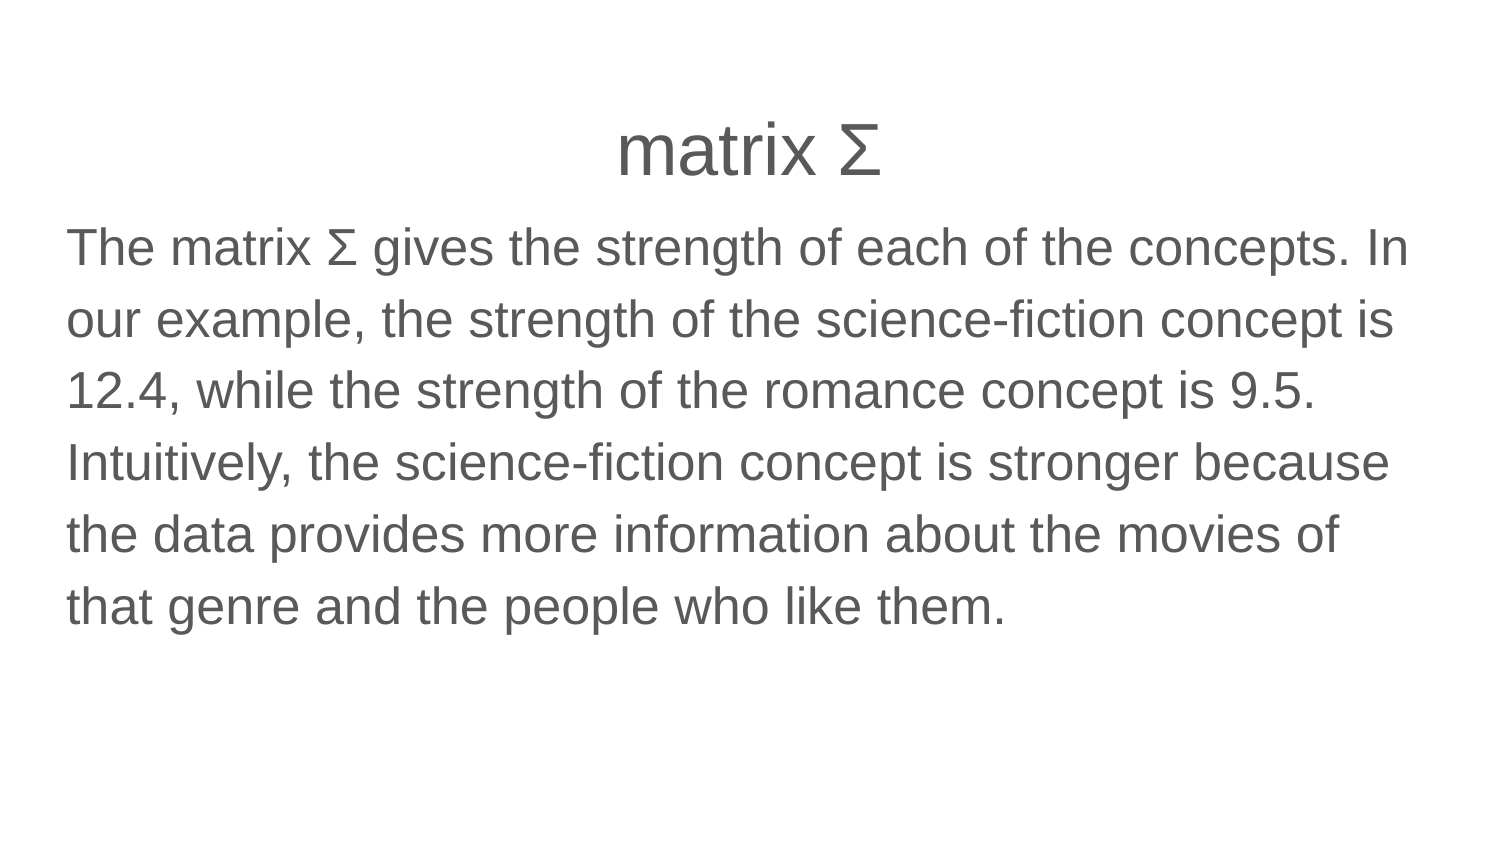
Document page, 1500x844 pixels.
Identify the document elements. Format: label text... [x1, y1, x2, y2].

list The matrix Σ gives the strength of each of the concepts. In our example, the strength of the science-fiction concept is 12.4, while the strength of the romance concept is 9.5. Intuitively, the science-fiction concept is stronger because the data provides more information about the movies of that genre and the people who like them. [51, 189, 1449, 750]
title matrix Σ [51, 72, 1449, 167]
